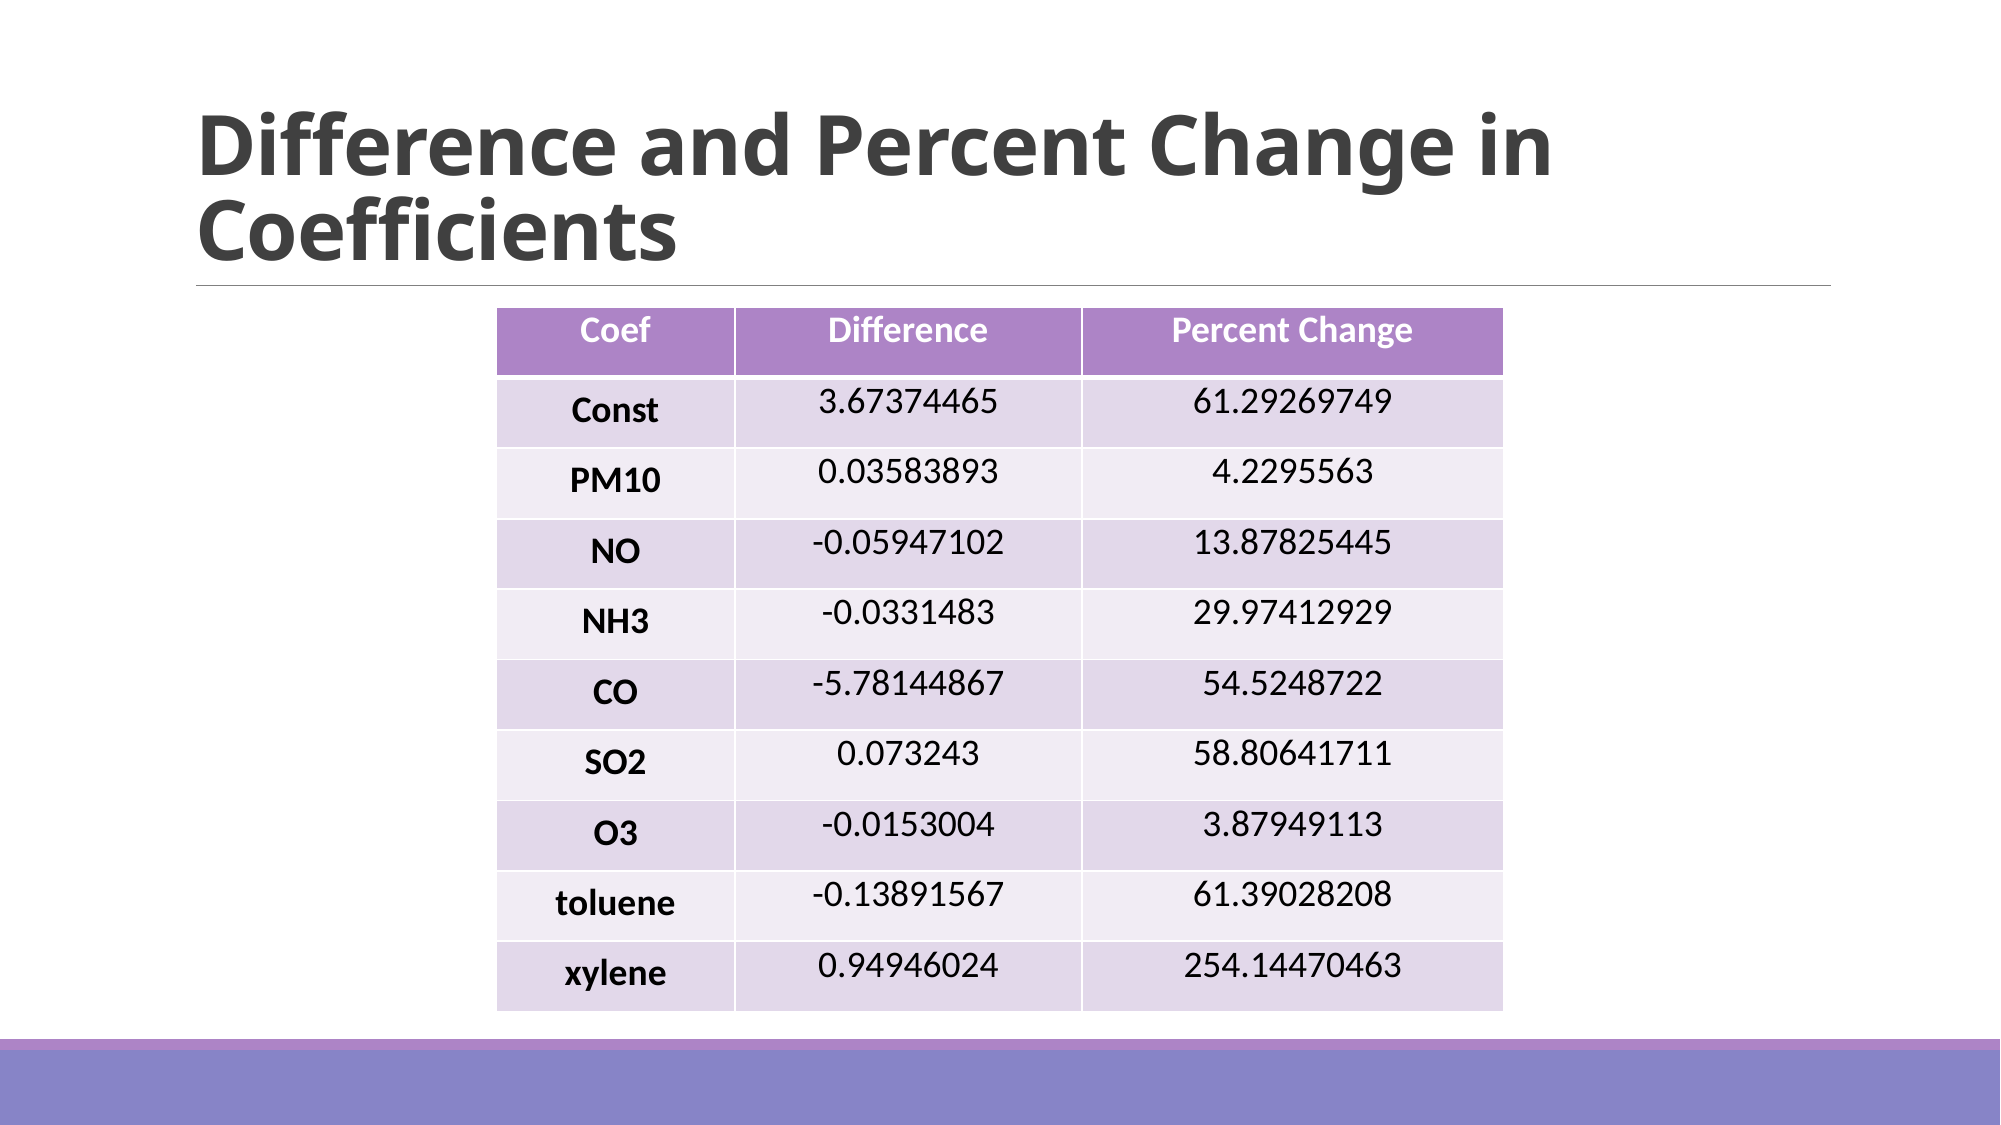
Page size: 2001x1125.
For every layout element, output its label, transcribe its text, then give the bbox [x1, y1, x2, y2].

table_cell toluene [497, 872, 734, 940]
table_cell 61.39028208 [1083, 872, 1503, 940]
table_cell 3.67374465 [736, 380, 1081, 447]
table_cell -0.13891567 [736, 872, 1081, 940]
table_cell 254.14470463 [1083, 942, 1503, 1011]
table_cell -0.05947102 [736, 520, 1081, 588]
table_cell CO [497, 660, 734, 729]
table_cell -0.0331483 [736, 590, 1081, 659]
table_header Coef [497, 308, 734, 375]
table_cell 0.03583893 [736, 449, 1081, 518]
table_cell 4.2295563 [1083, 449, 1503, 518]
table_cell 0.073243 [736, 731, 1081, 800]
table_cell 29.97412929 [1083, 590, 1503, 659]
table_cell NO [497, 520, 734, 588]
table_cell NH3 [497, 590, 734, 659]
table_cell 13.87825445 [1083, 520, 1503, 588]
table_cell Const [497, 380, 734, 447]
table_cell -5.78144867 [736, 660, 1081, 729]
table_header Percent Change [1083, 308, 1503, 375]
table_cell 54.5248722 [1083, 660, 1503, 729]
table_cell 58.80641711 [1083, 731, 1503, 800]
table_cell 3.87949113 [1083, 801, 1503, 870]
title Difference and Percent Change in Coefficients [180, 47, 1830, 285]
table_cell xylene [497, 942, 734, 1011]
table_header Difference [736, 308, 1081, 375]
table_cell SO2 [497, 731, 734, 800]
table_cell 61.29269749 [1083, 380, 1503, 447]
table_cell -0.0153004 [736, 801, 1081, 870]
table_cell PM10 [497, 449, 734, 518]
table_cell O3 [497, 801, 734, 870]
table_cell 0.94946024 [736, 942, 1081, 1011]
